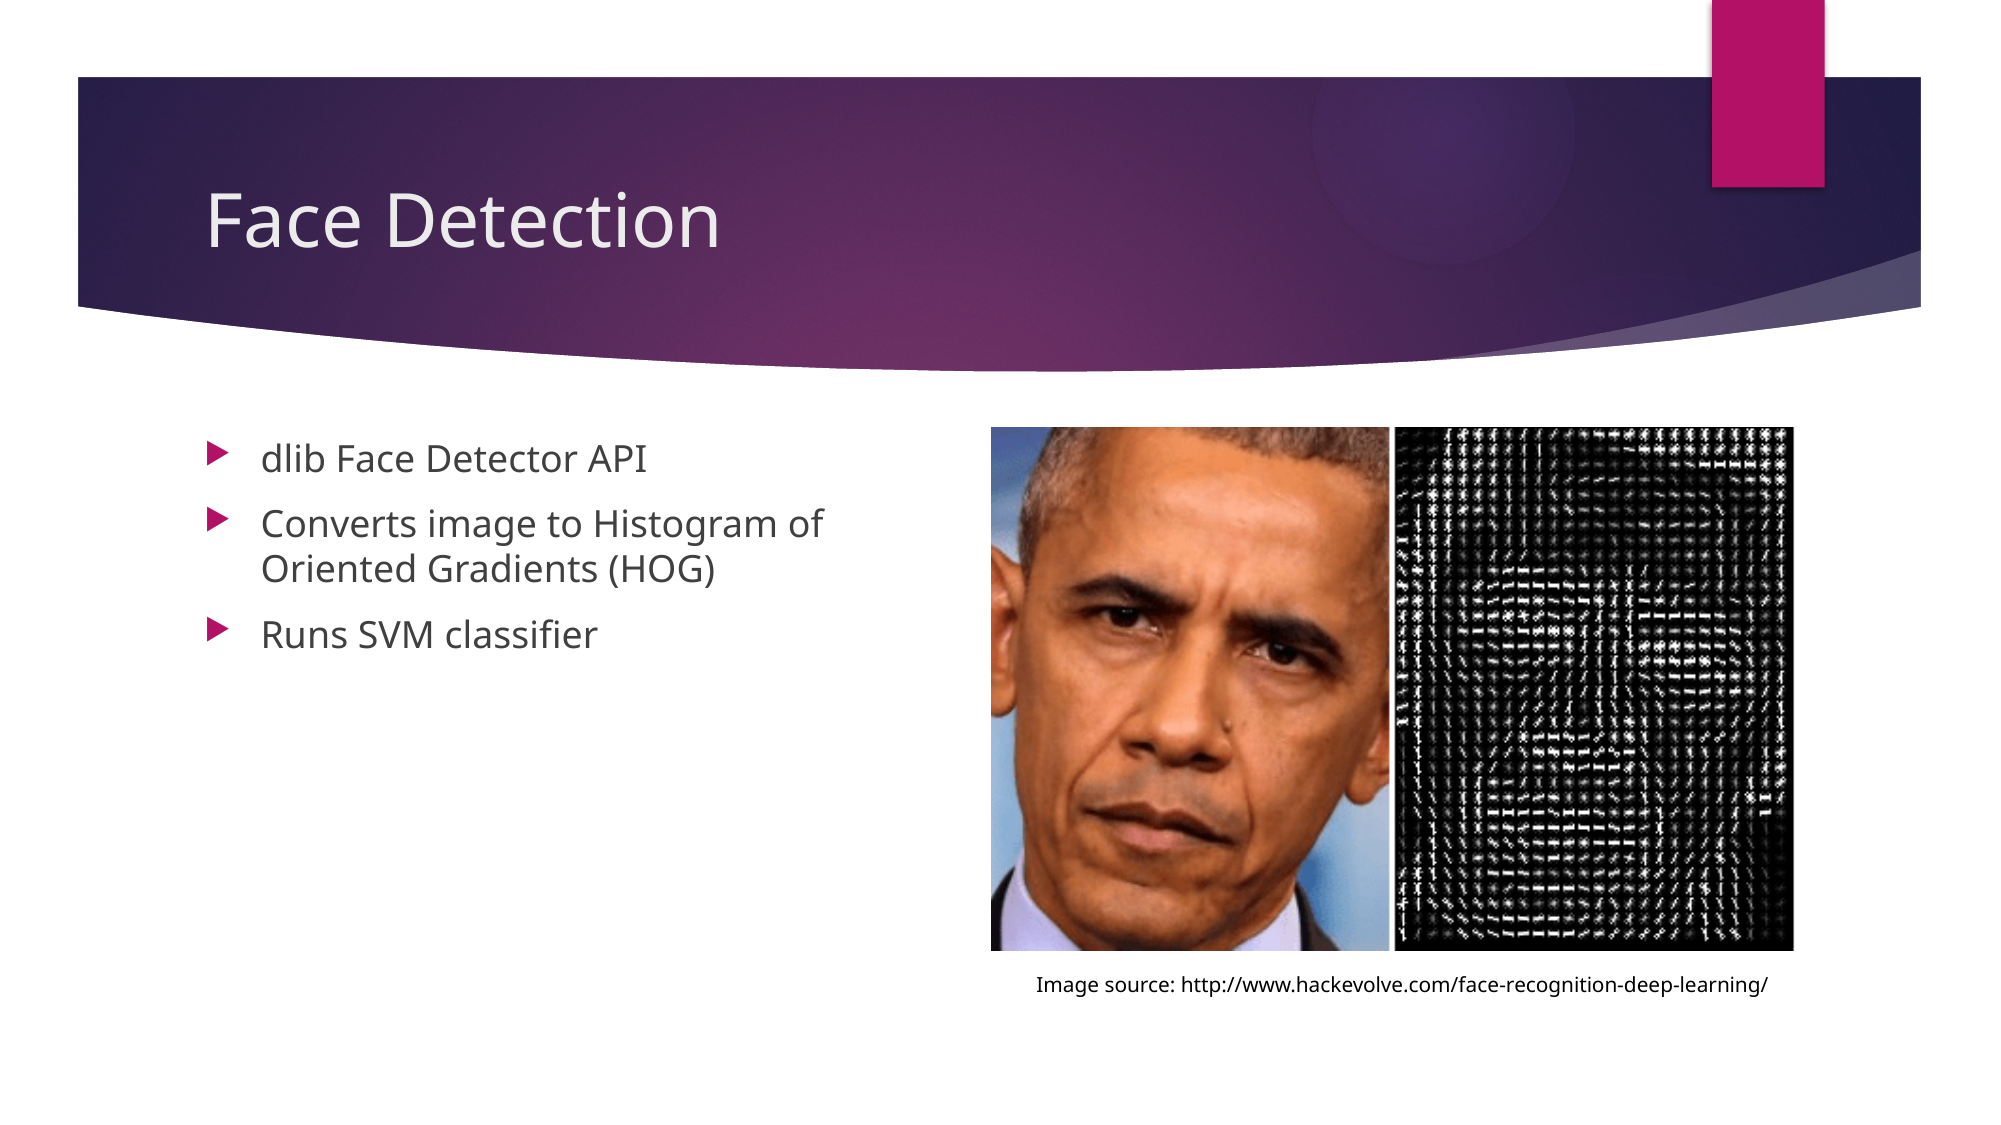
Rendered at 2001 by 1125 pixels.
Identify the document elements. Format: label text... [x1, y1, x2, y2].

picture [990, 426, 1796, 951]
list dlib Face Detector API Converts image to Histogram of Oriented Gradients (HOG) Runs SVM classifier [189, 427, 868, 988]
text_box Image source: http://www.hackevolve.com/face-recognition-deep-learning/ [1021, 963, 1784, 1004]
title Face Detection [189, 159, 1627, 276]
